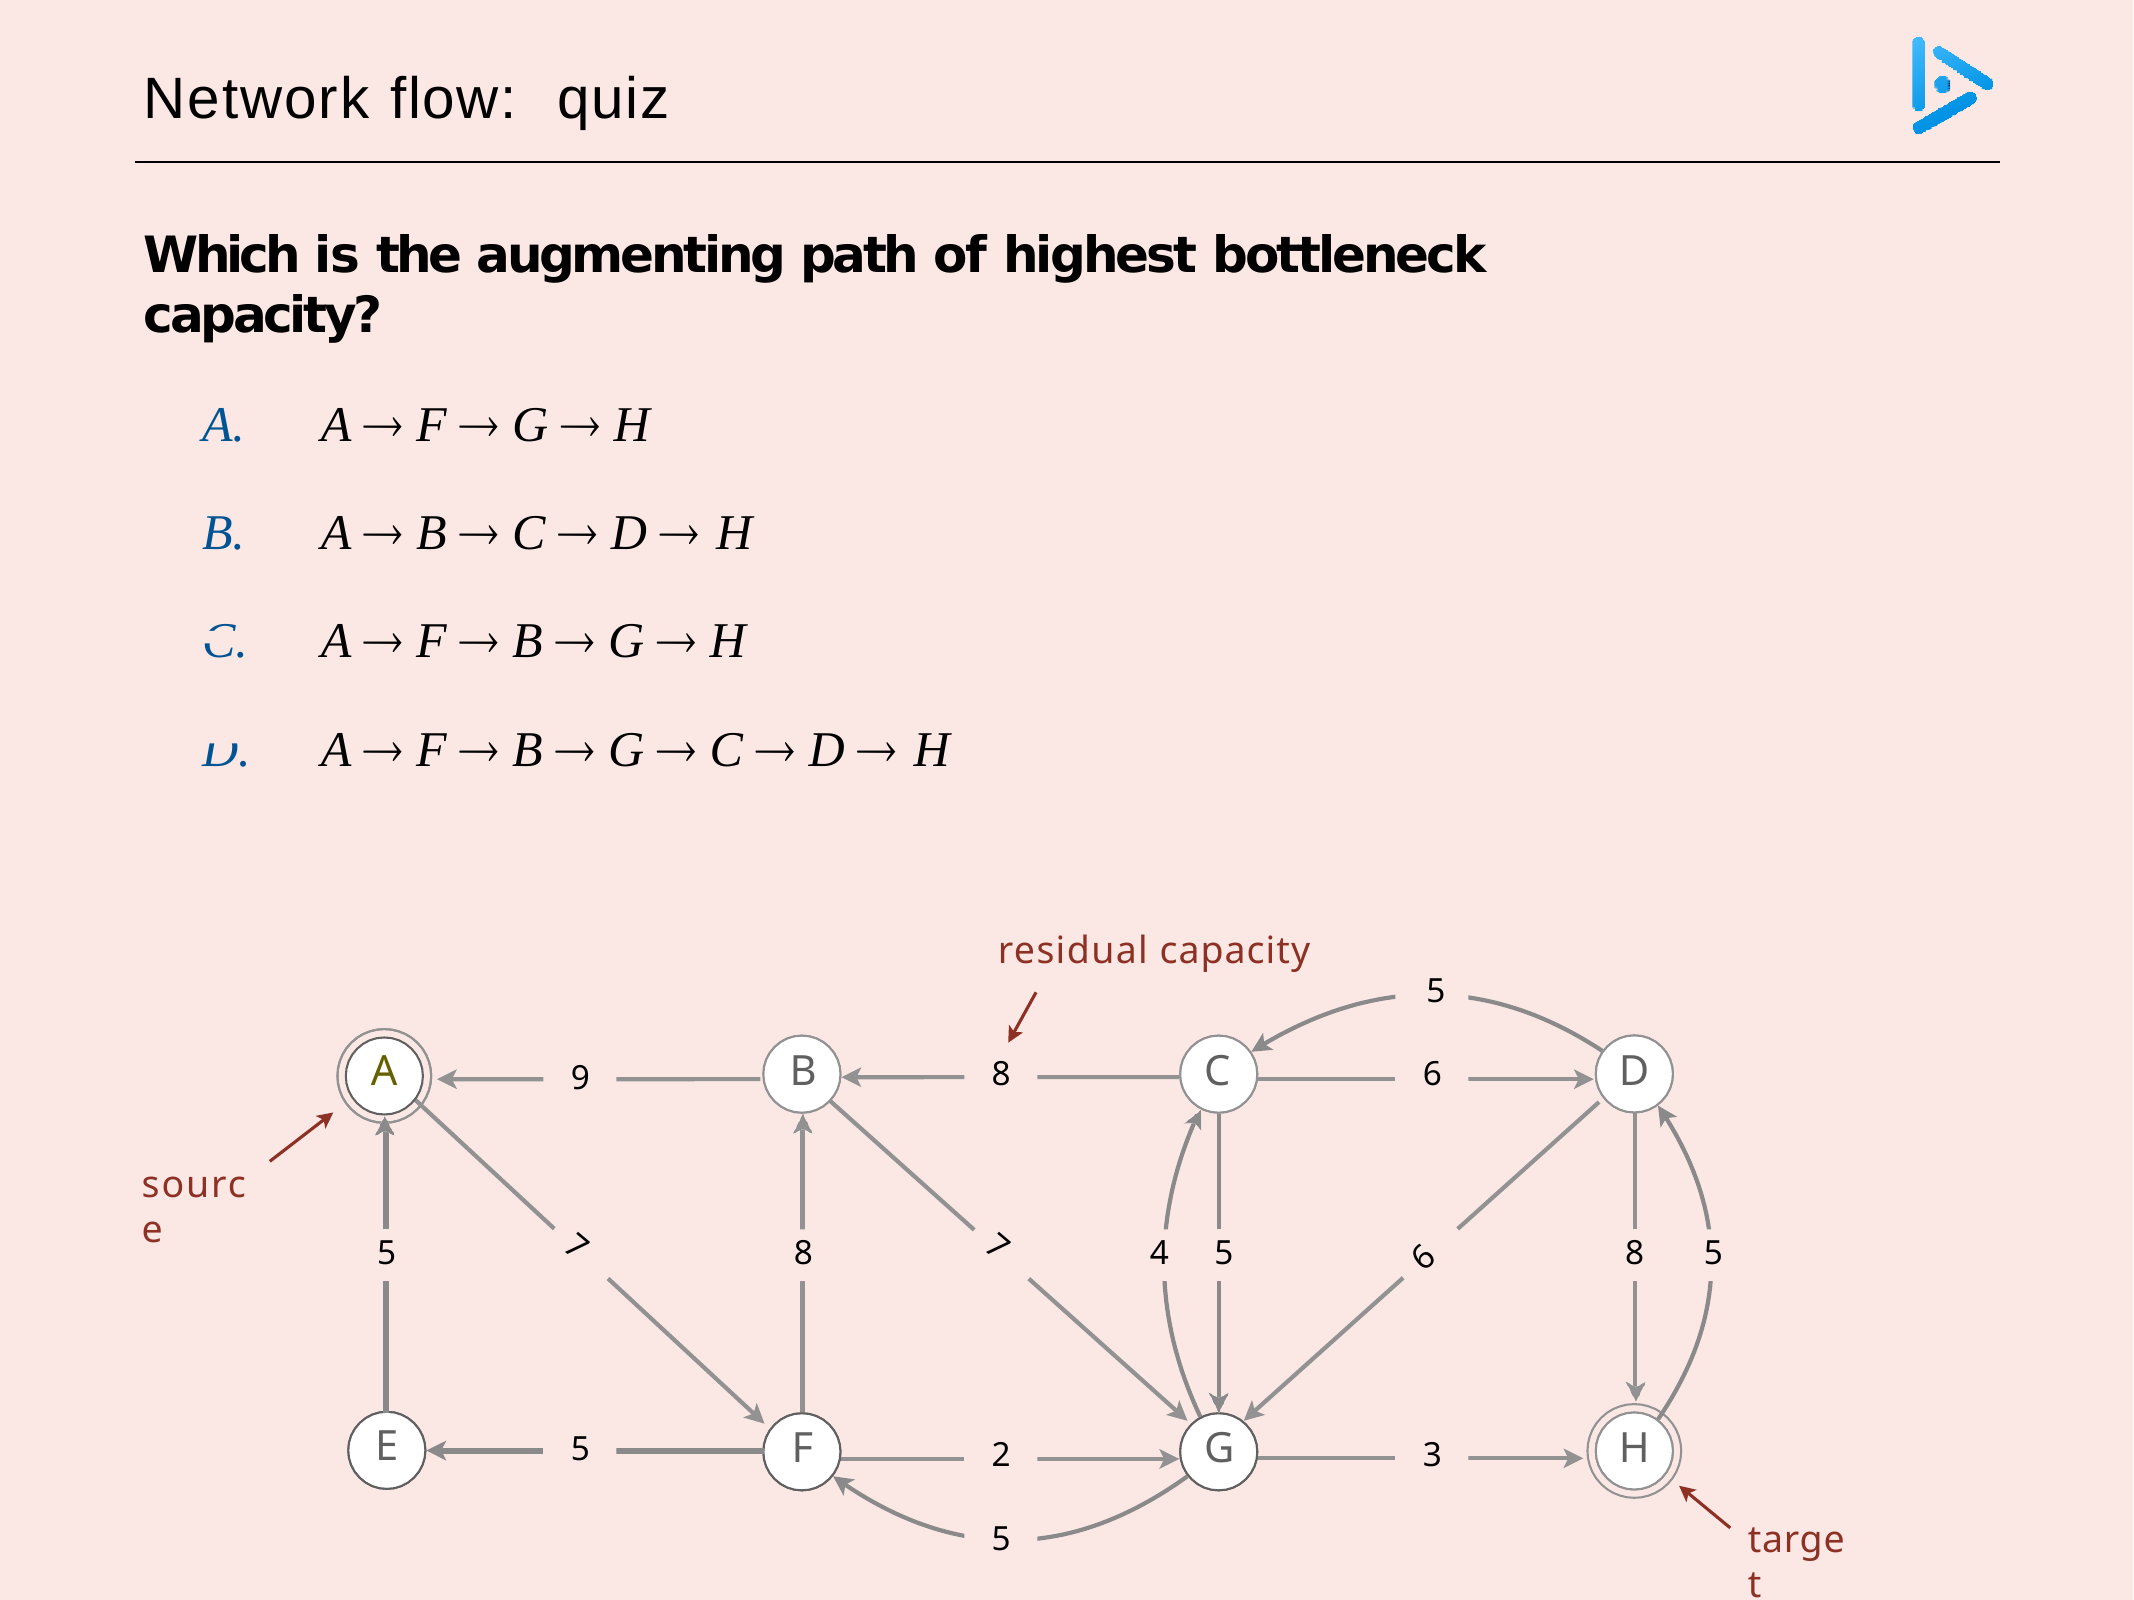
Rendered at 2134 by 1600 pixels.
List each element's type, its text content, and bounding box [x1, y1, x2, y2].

text_box [1387, 1211, 1477, 1299]
text_box [956, 1211, 1046, 1299]
text_box 5 [989, 1514, 1015, 1557]
text_box 7 [978, 1229, 1031, 1281]
text_box [436, 1069, 457, 1090]
text_box [426, 1440, 447, 1461]
text_box [1164, 1281, 1201, 1417]
text_box F [789, 1418, 817, 1471]
text_box 5 [375, 1229, 401, 1272]
text_box [1165, 1132, 1197, 1229]
text_box [374, 1115, 395, 1136]
text_box [1251, 1032, 1274, 1052]
text_box 8 5 [1622, 1229, 1726, 1272]
text_box residual capacity 5 [995, 927, 1447, 1009]
text_box [1587, 1404, 1682, 1498]
text_box [1165, 1400, 1188, 1421]
text_box [1573, 1069, 1594, 1090]
text_box [763, 1413, 841, 1491]
text_box [1265, 997, 1603, 1051]
text_box 9 [568, 1054, 595, 1097]
text_box [1122, 1229, 1183, 1281]
text_box [315, 1112, 334, 1129]
text_box [1159, 1448, 1180, 1469]
text_box source [139, 1158, 265, 1251]
text_box [1658, 1105, 1678, 1128]
text_box [1008, 1024, 1024, 1043]
text_box 2 [989, 1431, 1015, 1474]
text_box 6 [1420, 1050, 1447, 1092]
text_box Which is the augmenting path of highest bottleneck capacity? A  F  G  H A  B  C  D  H A  F  B  G  H A  F  B  G  C  D  H [141, 220, 1735, 777]
text_box 8 [989, 1050, 1015, 1092]
text_box 4 5 [1147, 1229, 1236, 1272]
text_box [1625, 1381, 1646, 1402]
text_box [964, 1431, 1038, 1481]
text_box [1662, 1119, 1709, 1229]
text_box [964, 1514, 1038, 1566]
text_box [1180, 1413, 1258, 1491]
text_box [1395, 1431, 1469, 1483]
text_box D [1616, 1041, 1653, 1094]
text_box [964, 1050, 1038, 1102]
text_box [1243, 1400, 1266, 1421]
text_box [841, 1067, 862, 1088]
text_box 5 [568, 1425, 595, 1467]
text_box [1395, 1050, 1469, 1102]
text_box B [787, 1041, 816, 1094]
text_box [172, 637, 273, 738]
text_box [543, 1425, 617, 1477]
text_box [846, 1476, 1188, 1539]
text_box [833, 1476, 856, 1496]
text_box 8 [791, 1229, 817, 1272]
text_box [348, 1411, 426, 1489]
text_box [743, 1402, 765, 1424]
text_box [1595, 1229, 1661, 1281]
text_box 3 [1420, 1431, 1447, 1474]
text_box [1180, 1035, 1258, 1113]
text_box [1912, 37, 1993, 134]
text_box [1563, 1448, 1584, 1469]
text_box [535, 1211, 625, 1299]
text_box [764, 1229, 838, 1281]
text_box [1183, 1229, 1257, 1281]
text_box 6 [1405, 1226, 1458, 1278]
text_box [1595, 1412, 1673, 1490]
text_box [763, 1035, 841, 1113]
text_box [1183, 1109, 1202, 1132]
text_box [1658, 1272, 1711, 1420]
text_box E [372, 1416, 400, 1469]
text_box H [1616, 1418, 1652, 1471]
text_box target [1745, 1512, 1859, 1600]
text_box [1395, 966, 1469, 1019]
text_box 7 [557, 1229, 610, 1281]
text_box [0, 0, 2134, 1600]
text_box [1595, 1035, 1673, 1113]
text_box C [1202, 1041, 1236, 1094]
text_box [792, 1113, 813, 1134]
text_box [1672, 1229, 1746, 1281]
text_box [1208, 1392, 1229, 1413]
text_box [1679, 1485, 1697, 1503]
text_box G [1202, 1418, 1237, 1471]
text_box [543, 1054, 617, 1106]
text_box [349, 1229, 423, 1281]
text_box [337, 1029, 432, 1122]
title Network flow: quiz [141, 58, 726, 220]
